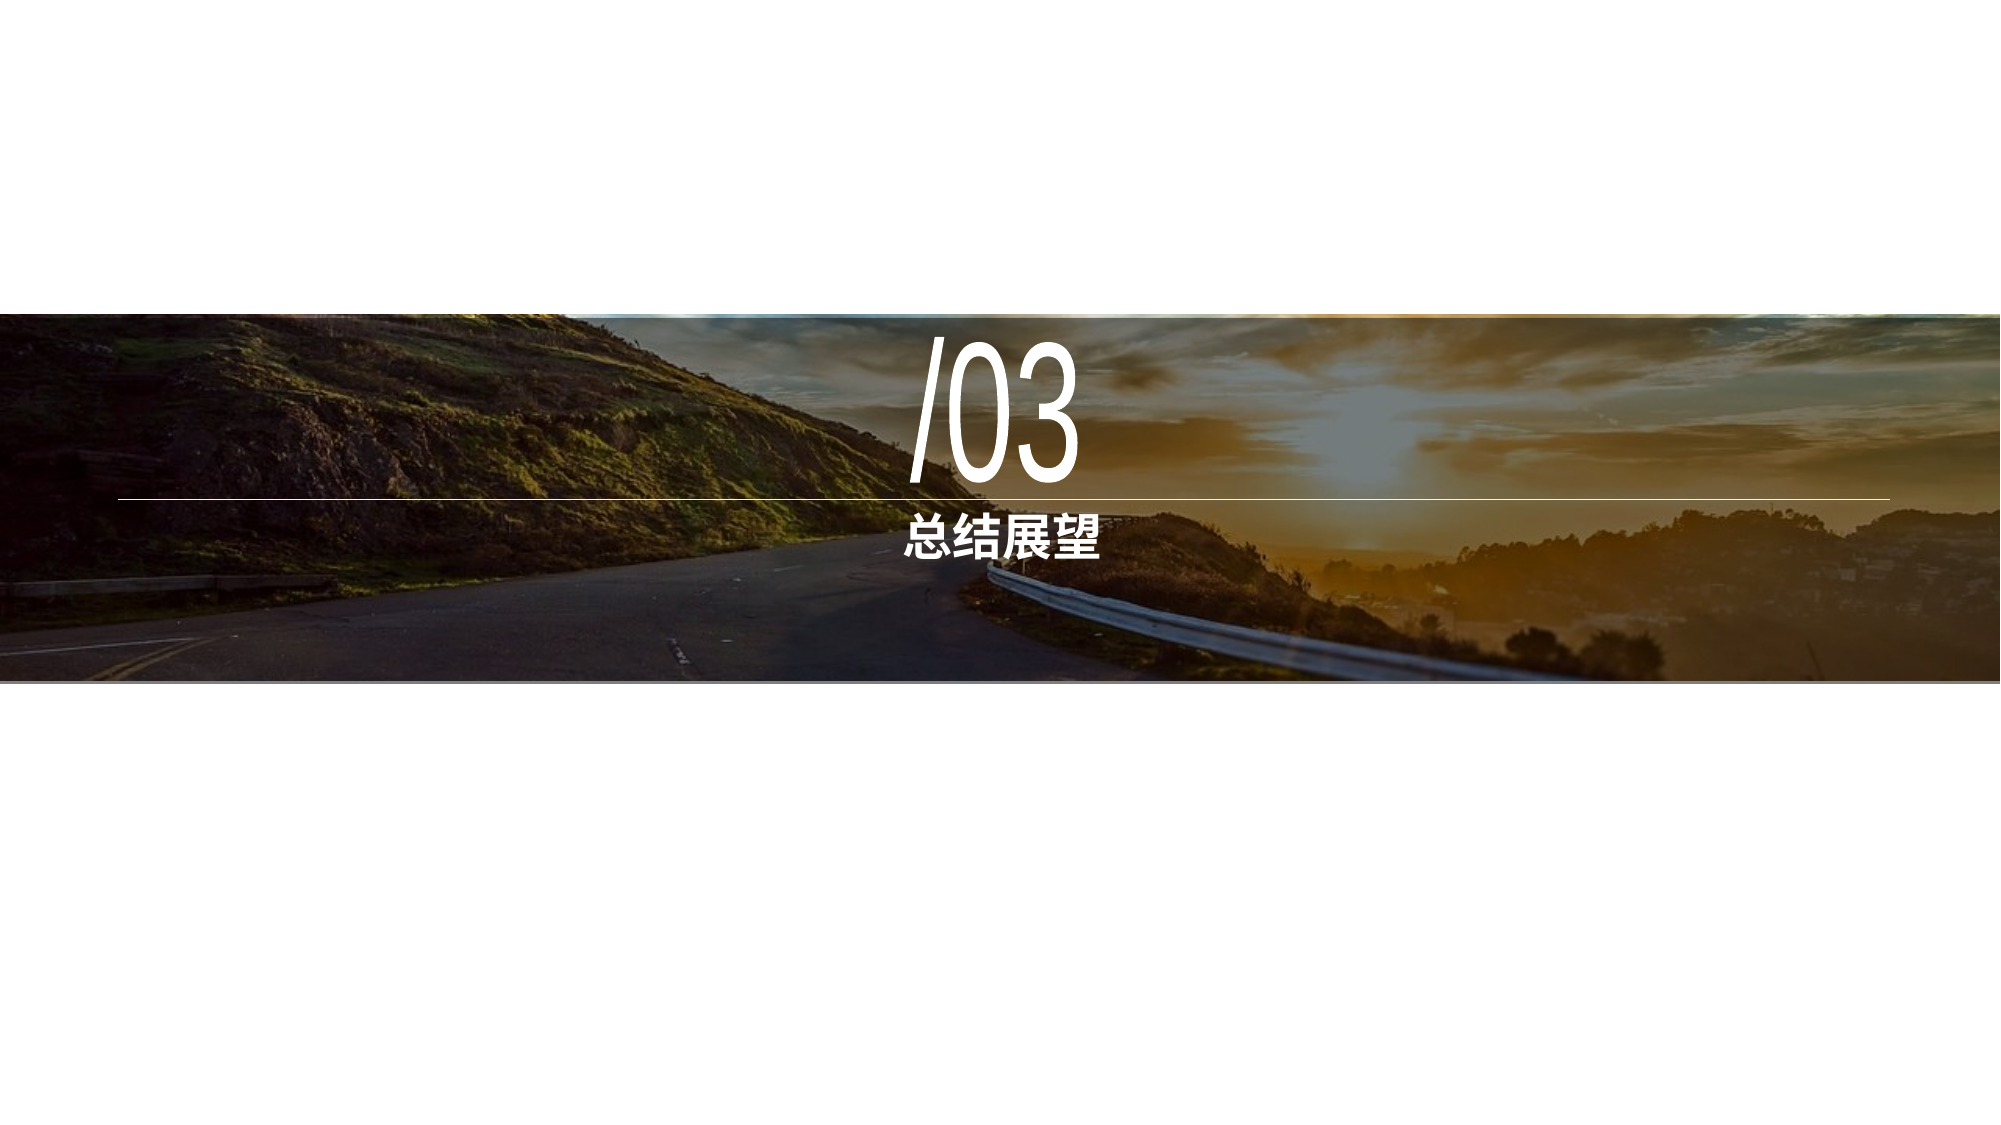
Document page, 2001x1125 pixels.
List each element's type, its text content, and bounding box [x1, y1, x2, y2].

title 总结展望 [558, 427, 1448, 498]
picture [0, 314, 2000, 681]
title 总结展望 [558, 500, 1448, 575]
